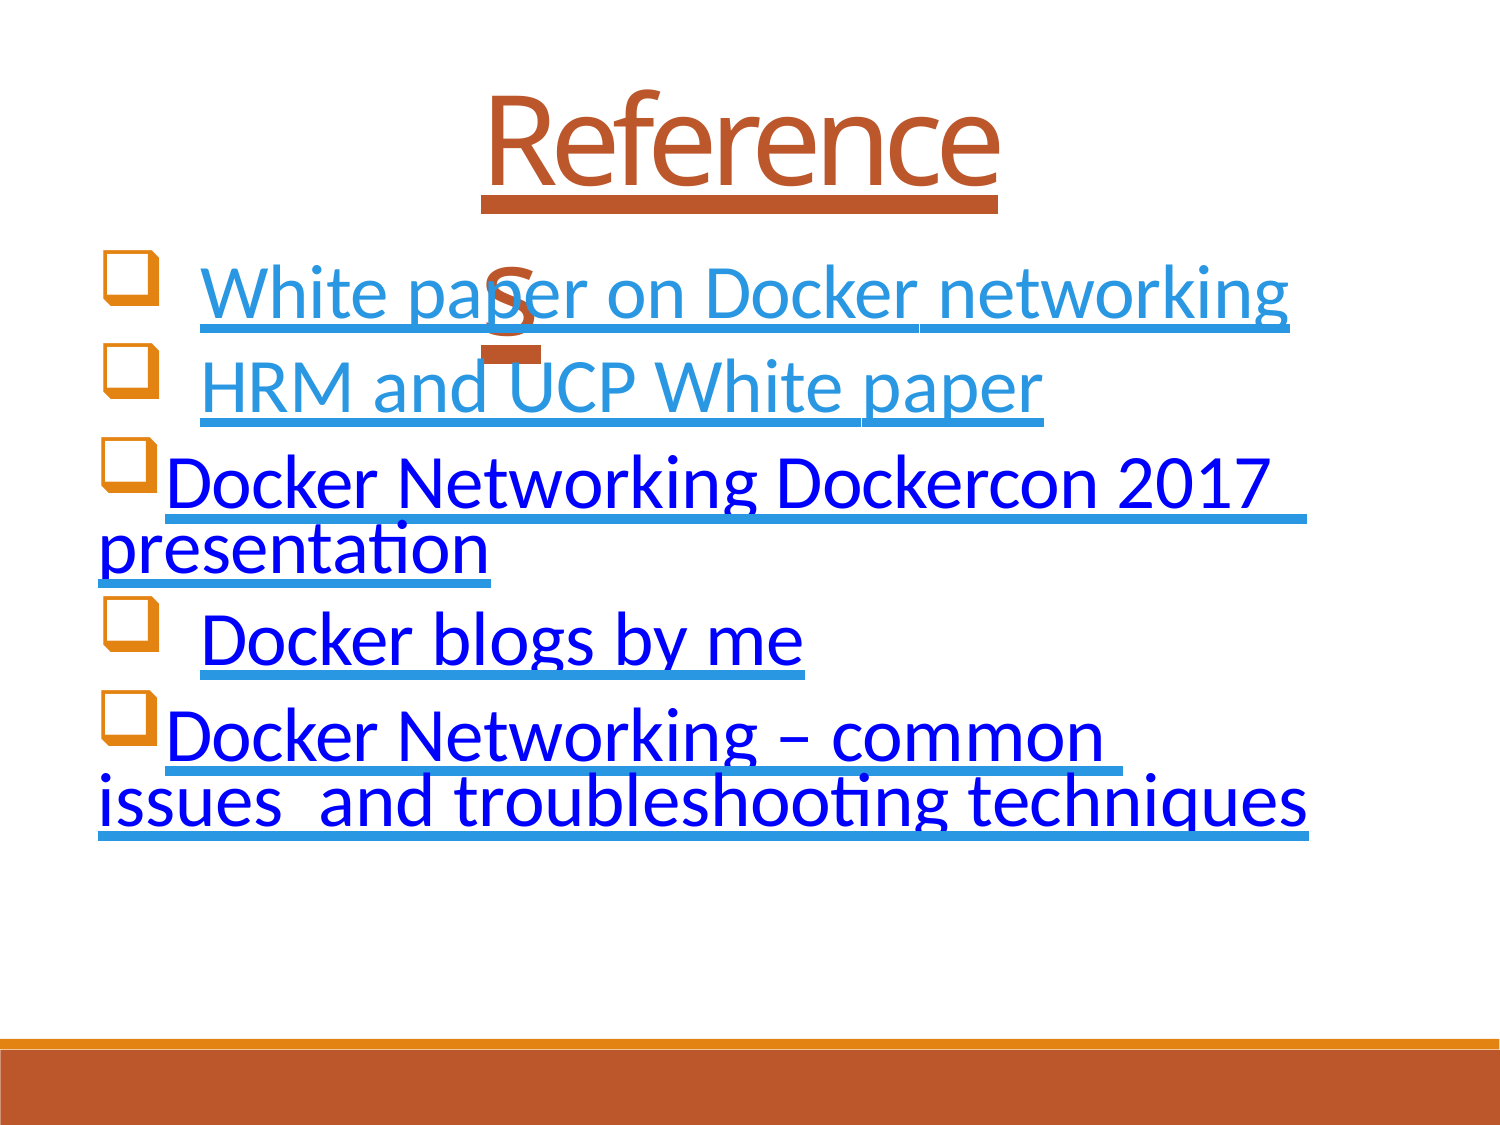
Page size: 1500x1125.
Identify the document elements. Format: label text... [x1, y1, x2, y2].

text_box White paper on Docker networking HRM and UCP White paper Docker Networking Dockercon 2017 presentation Docker blogs by me Docker Networking – common issues and troubleshooting techniques [95, 239, 1358, 840]
title References [478, 58, 1026, 239]
